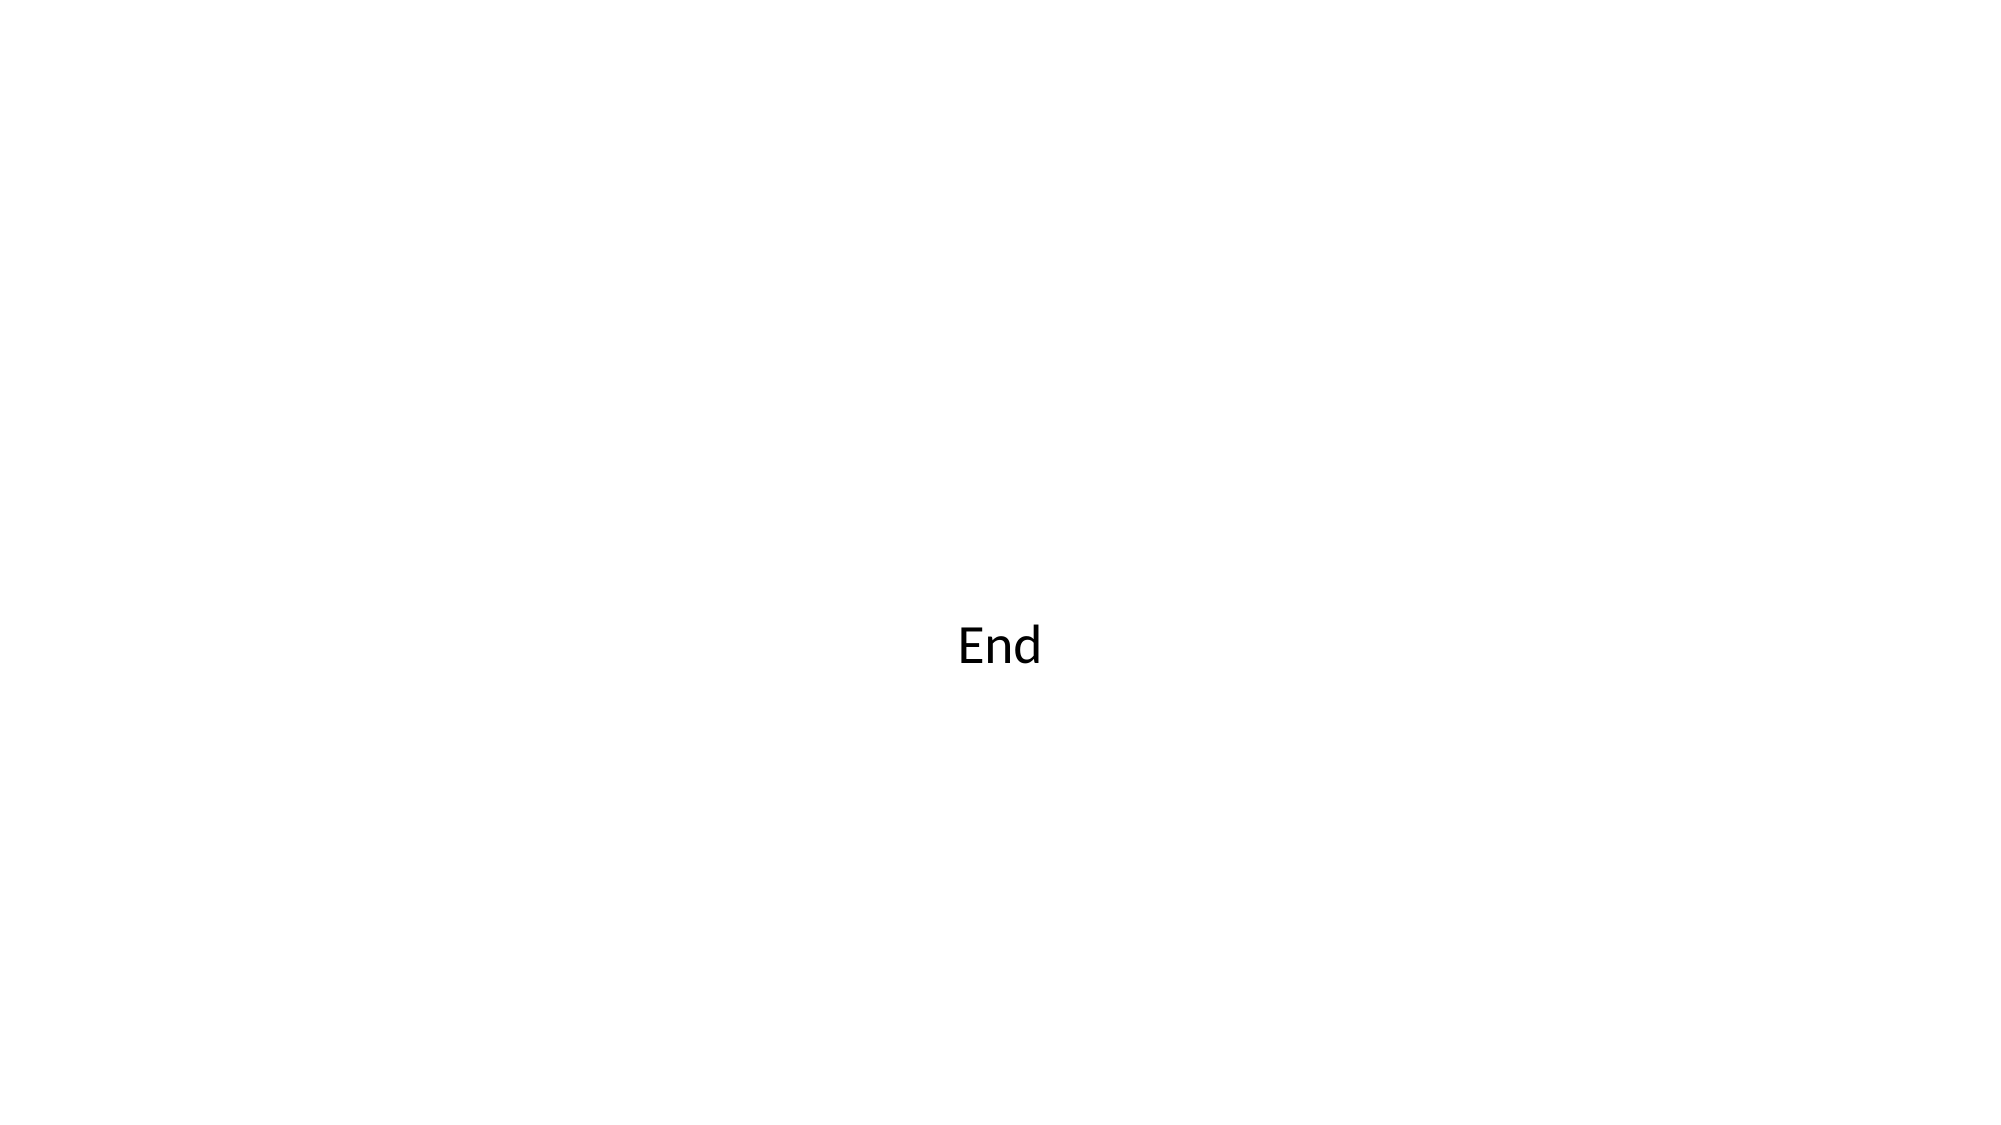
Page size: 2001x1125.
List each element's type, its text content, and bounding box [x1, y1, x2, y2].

list End [137, 608, 1863, 684]
